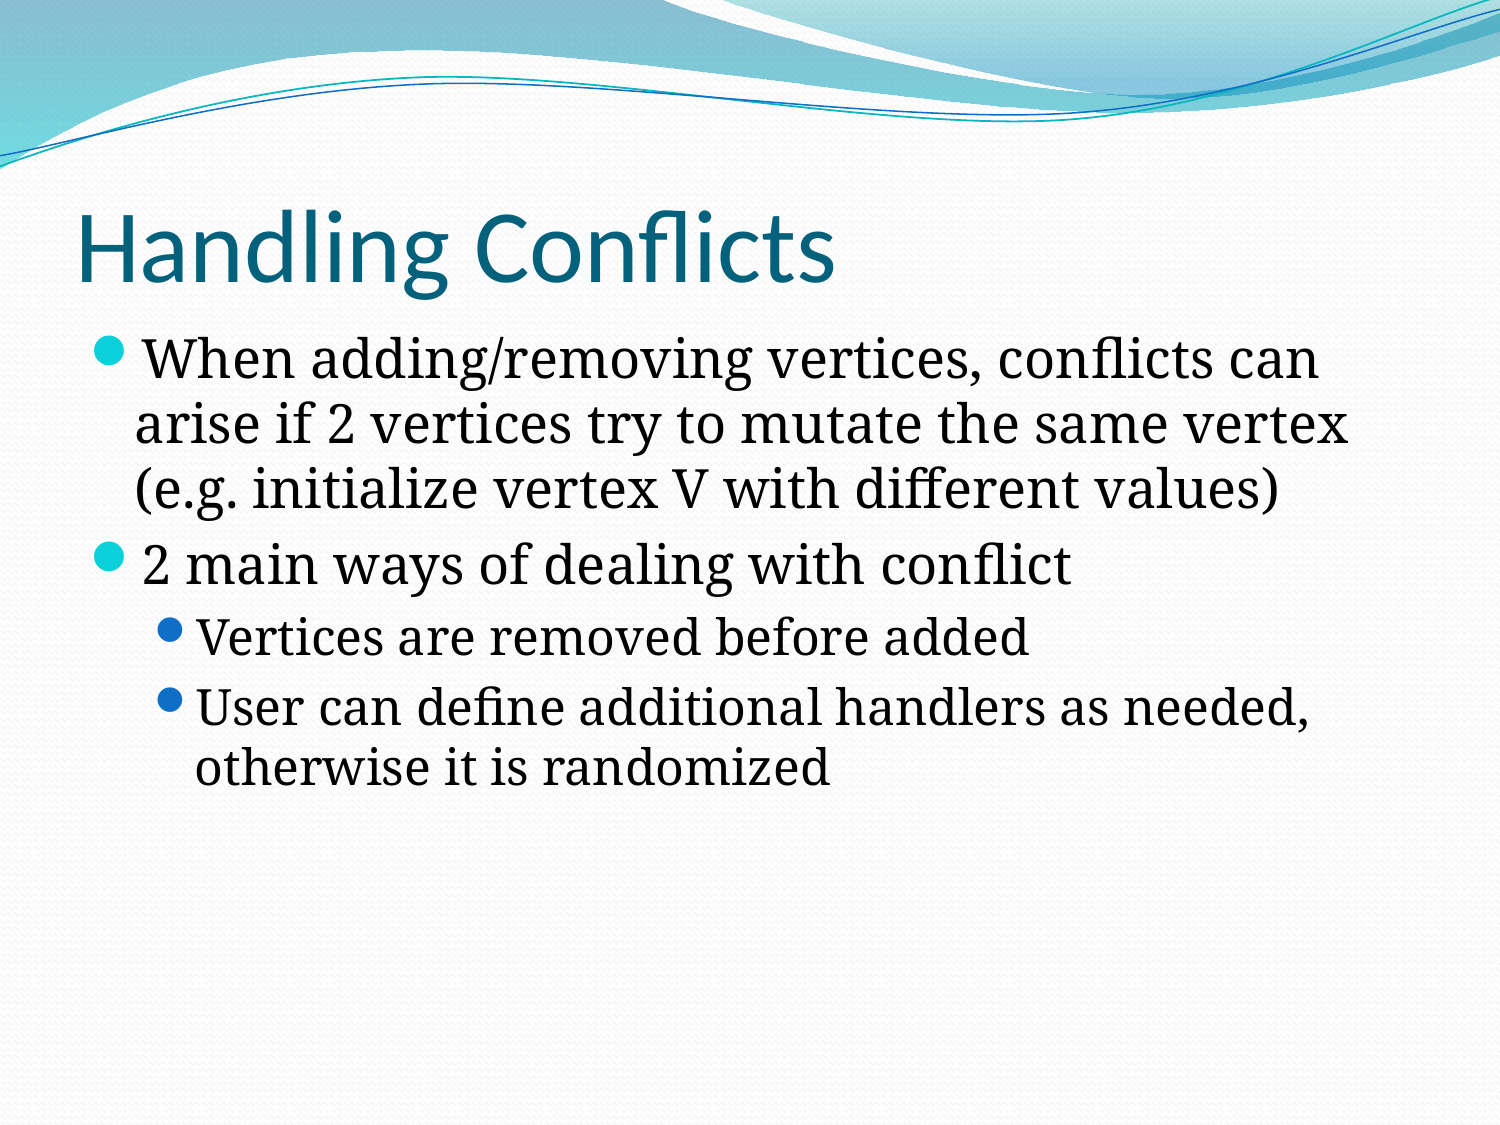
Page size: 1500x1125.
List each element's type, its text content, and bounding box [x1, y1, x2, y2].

list When adding/removing vertices, conflicts can arise if 2 vertices try to mutate the same vertex (e.g. initialize vertex V with different values) 2 main ways of dealing with conflict Vertices are removed before added User can define additional handlers as needed, otherwise it is randomized [75, 317, 1425, 1038]
title Handling Conflicts [75, 115, 1425, 303]
